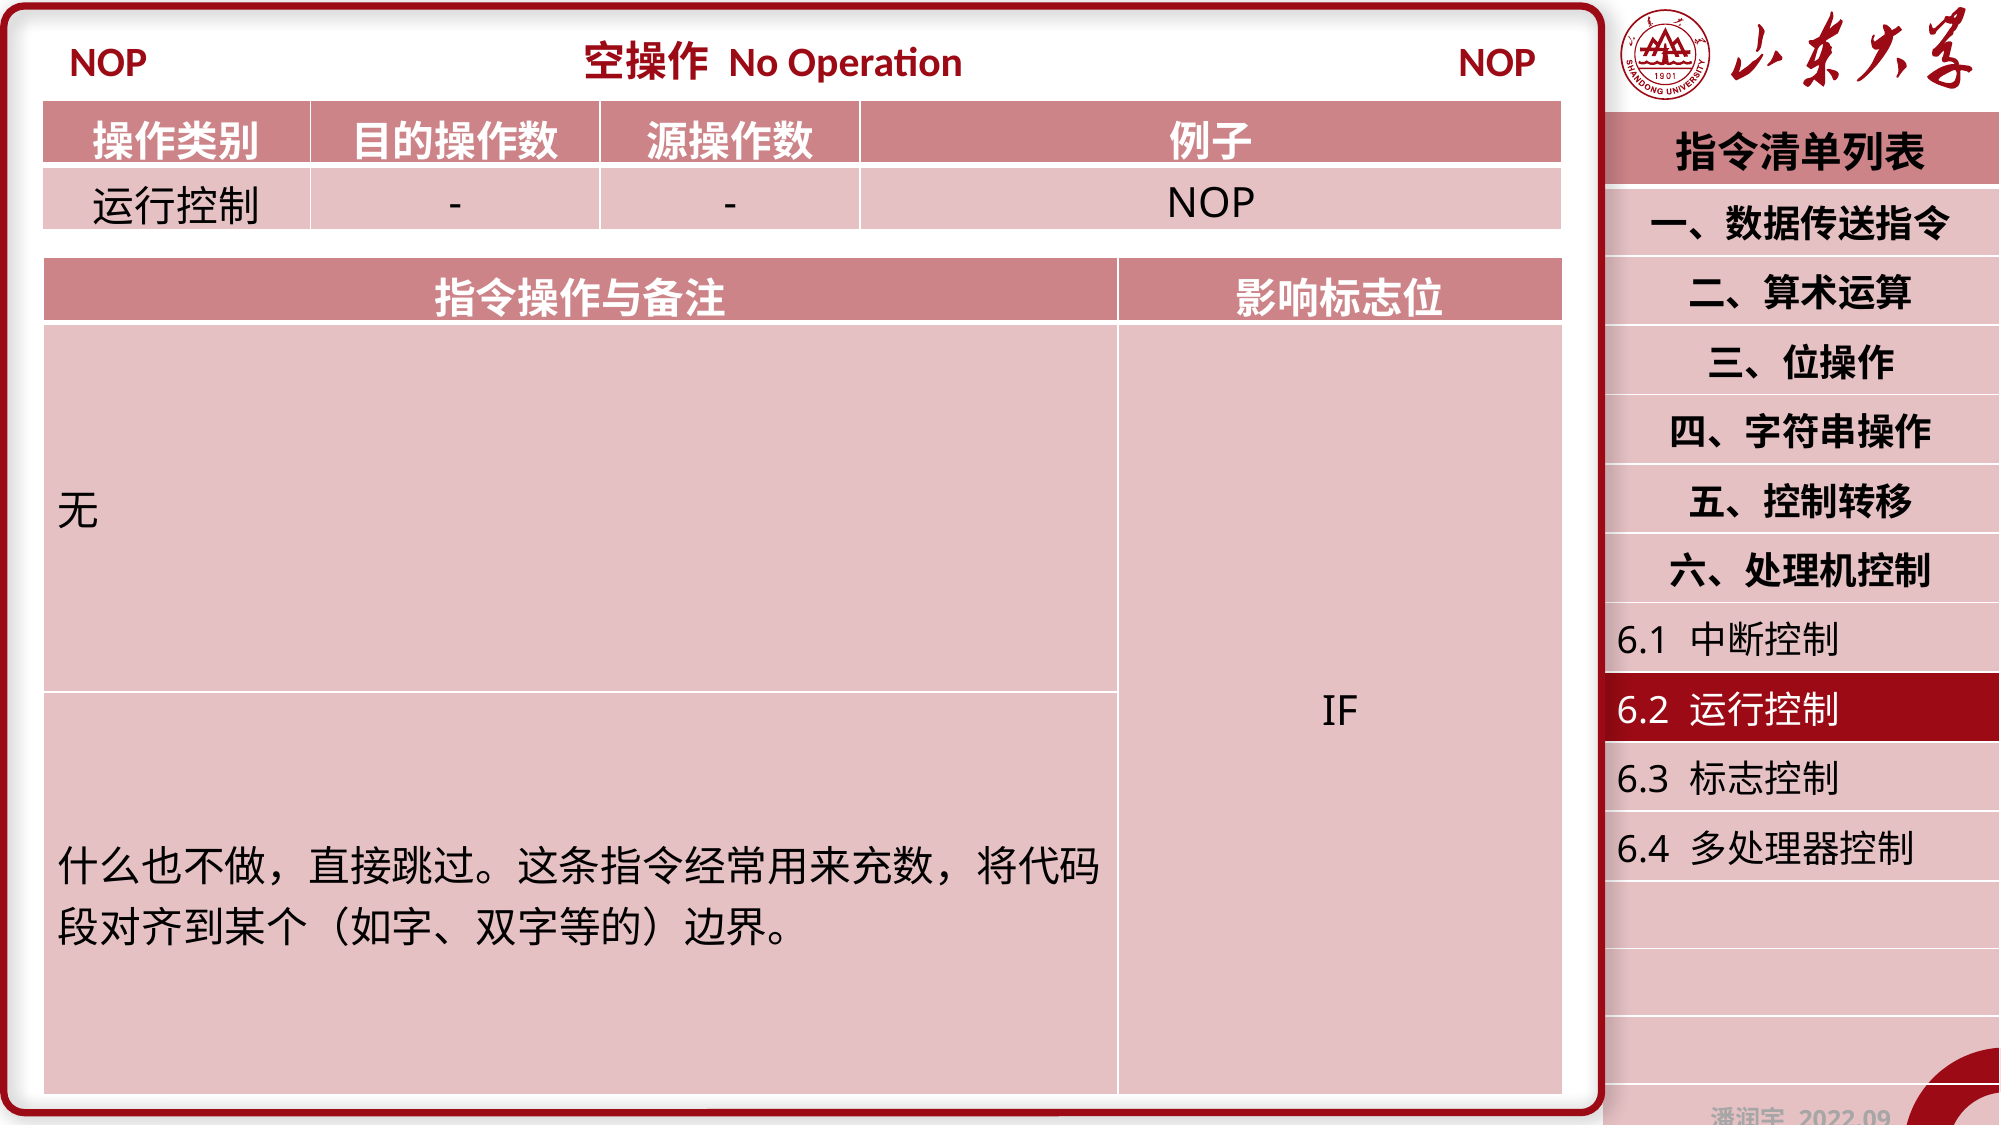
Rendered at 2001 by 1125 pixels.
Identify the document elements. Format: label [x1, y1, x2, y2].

text_box [2, 4, 1603, 1114]
table_header [311, 101, 599, 162]
table_header [43, 101, 310, 162]
table_cell [1603, 189, 1999, 255]
table_cell [1603, 326, 1999, 394]
table_cell [1119, 325, 1562, 1094]
table_cell [1603, 395, 1999, 463]
table_header [1603, 112, 1999, 184]
table_cell [44, 325, 1117, 691]
table_header [601, 101, 859, 162]
table_cell [1603, 465, 1999, 532]
table_cell [601, 168, 859, 229]
table_cell [1603, 603, 1999, 671]
table_cell [1603, 534, 1999, 602]
text_box [1620, 5, 1977, 100]
table_cell [1603, 673, 1999, 741]
table_cell [1603, 1017, 1999, 1083]
table_cell [1603, 949, 1999, 1015]
table_cell [1603, 743, 1999, 810]
table_cell [1603, 1085, 1999, 1125]
table_header [1119, 258, 1562, 320]
table_cell [44, 693, 1117, 1094]
table_header [861, 101, 1561, 162]
table_cell [43, 168, 310, 229]
table_cell [1603, 257, 1999, 324]
table_cell [311, 168, 599, 229]
table_cell [861, 168, 1561, 229]
table_cell [1603, 812, 1999, 880]
table_header [44, 258, 1117, 320]
table_cell [1603, 882, 1999, 948]
